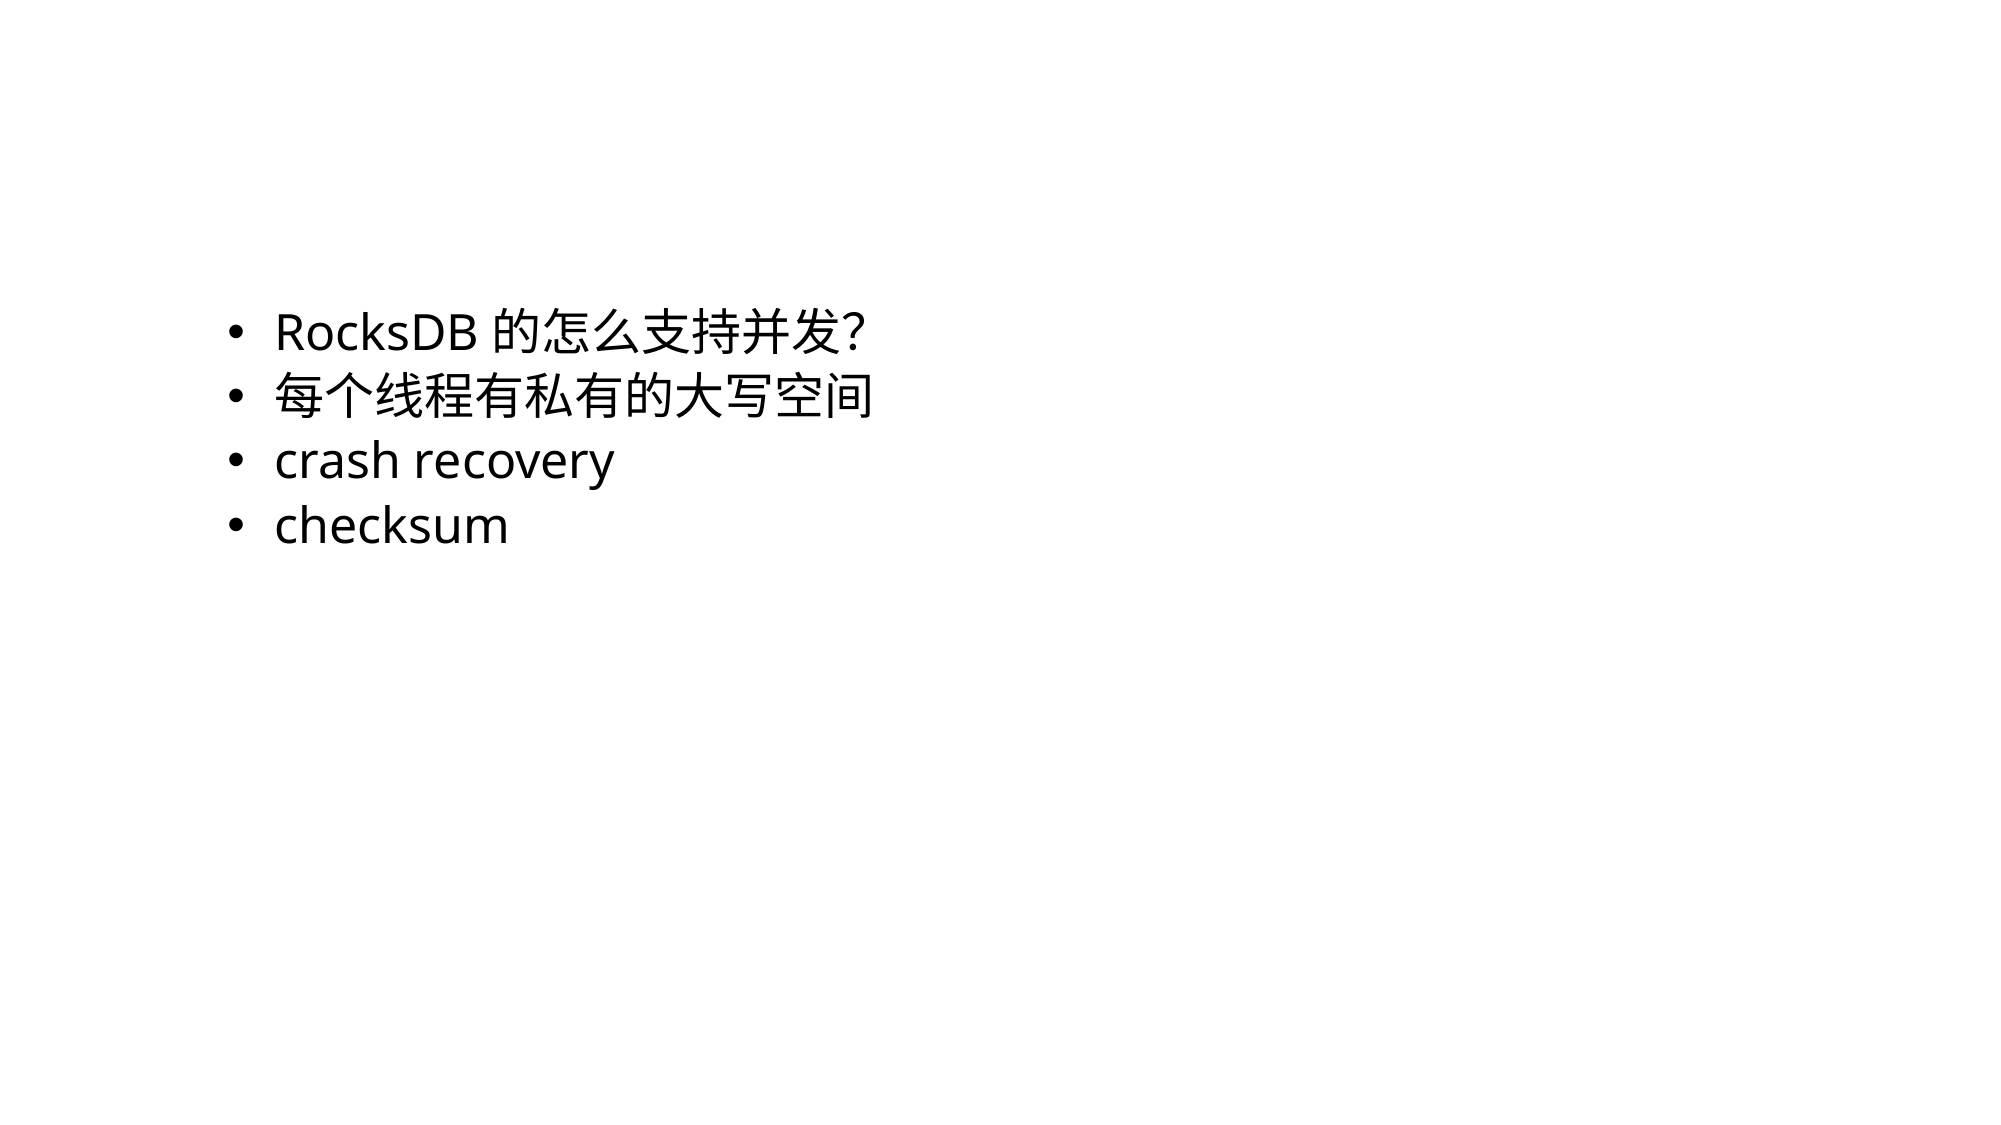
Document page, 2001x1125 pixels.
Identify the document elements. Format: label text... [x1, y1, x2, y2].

list RocksDB的怎么支持并发？ 每个线程有私有的大写空间 crash recovery checksum [137, 299, 1863, 1014]
